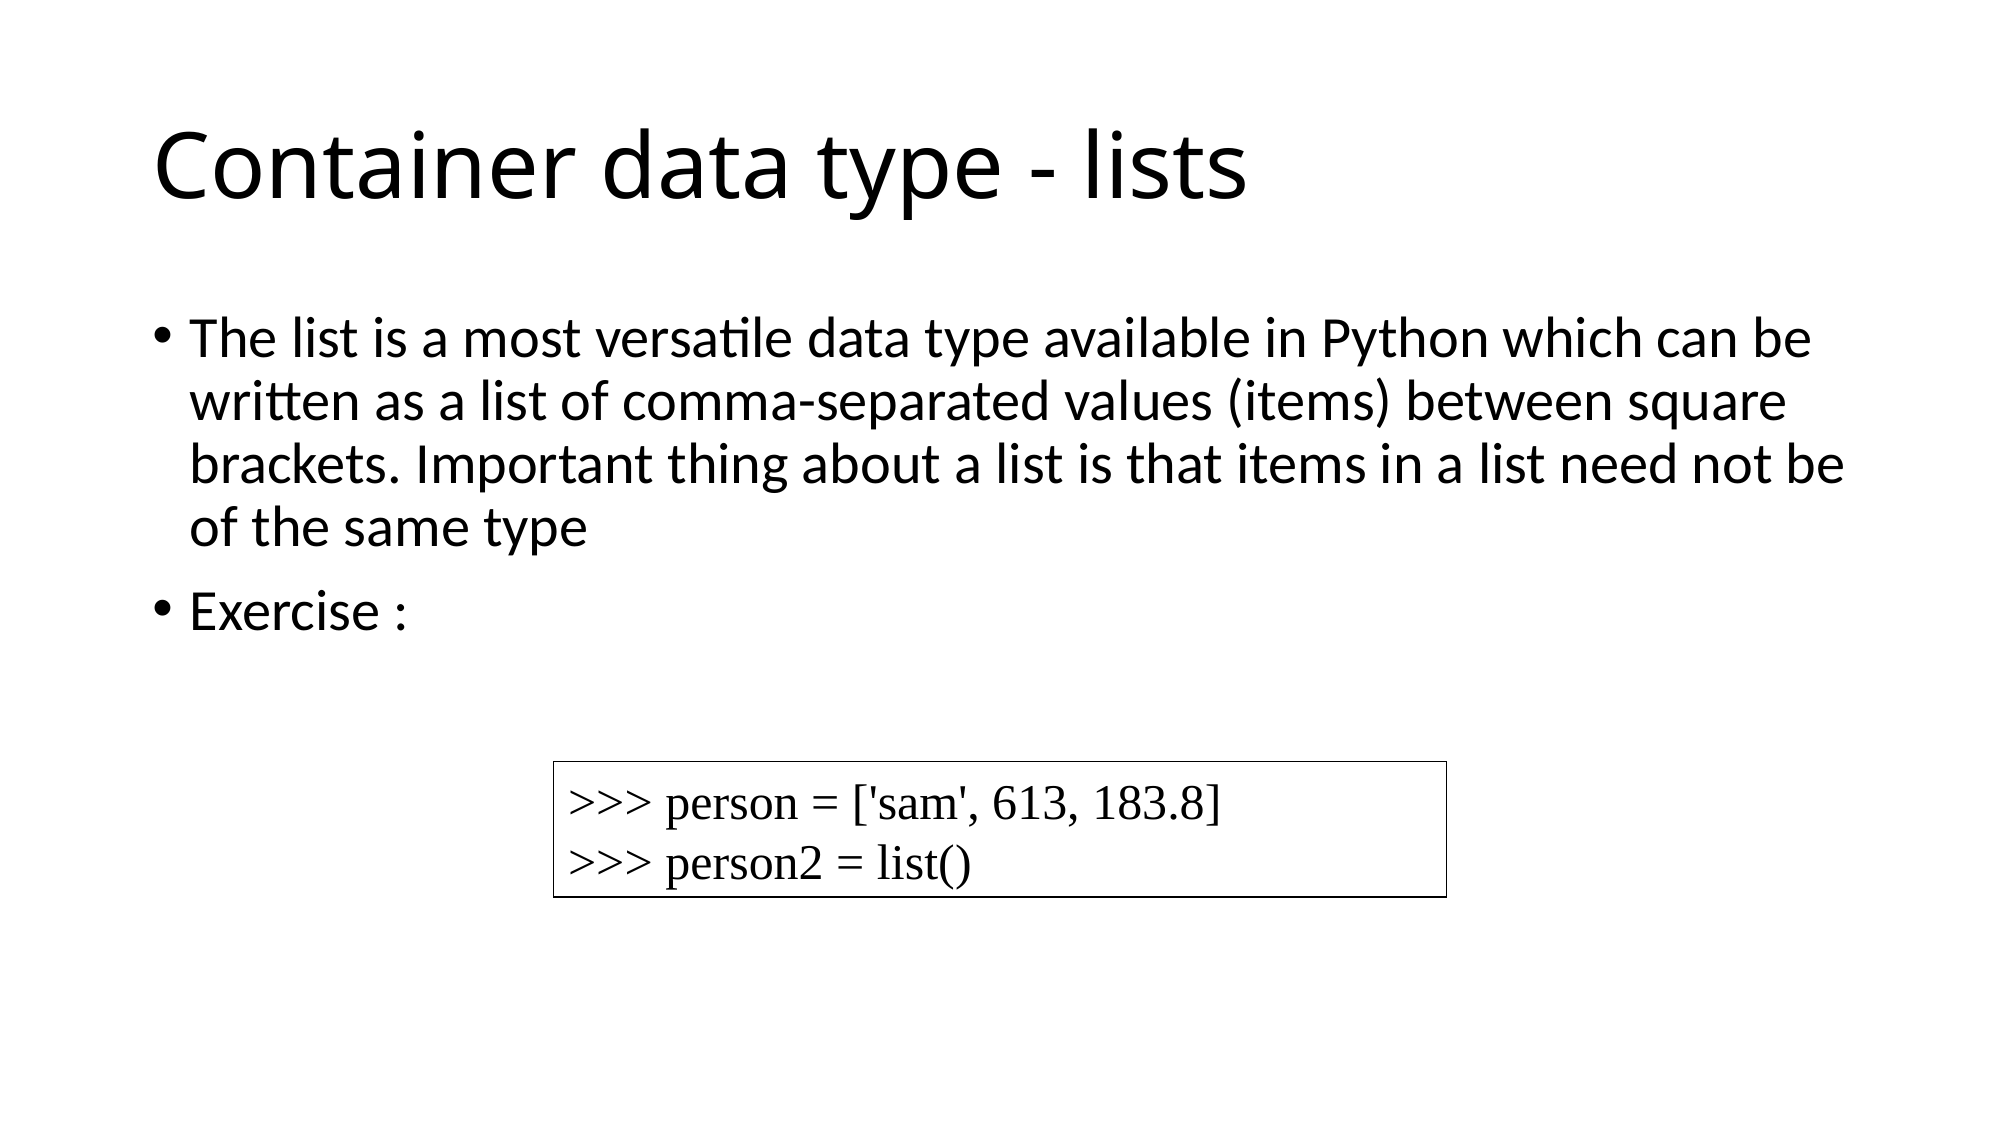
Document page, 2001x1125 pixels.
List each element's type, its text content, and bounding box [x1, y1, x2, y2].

list The list is a most versatile data type available in Python which can be written as a list of comma-separated values (items) between square brackets. Important thing about a list is that items in a list need not be of the same type Exercise : [137, 299, 1863, 1014]
title Container data type - lists [137, 59, 1863, 278]
text_box >>> person = ['sam', 613, 183.8] >>> person2 = list() [553, 761, 1447, 897]
